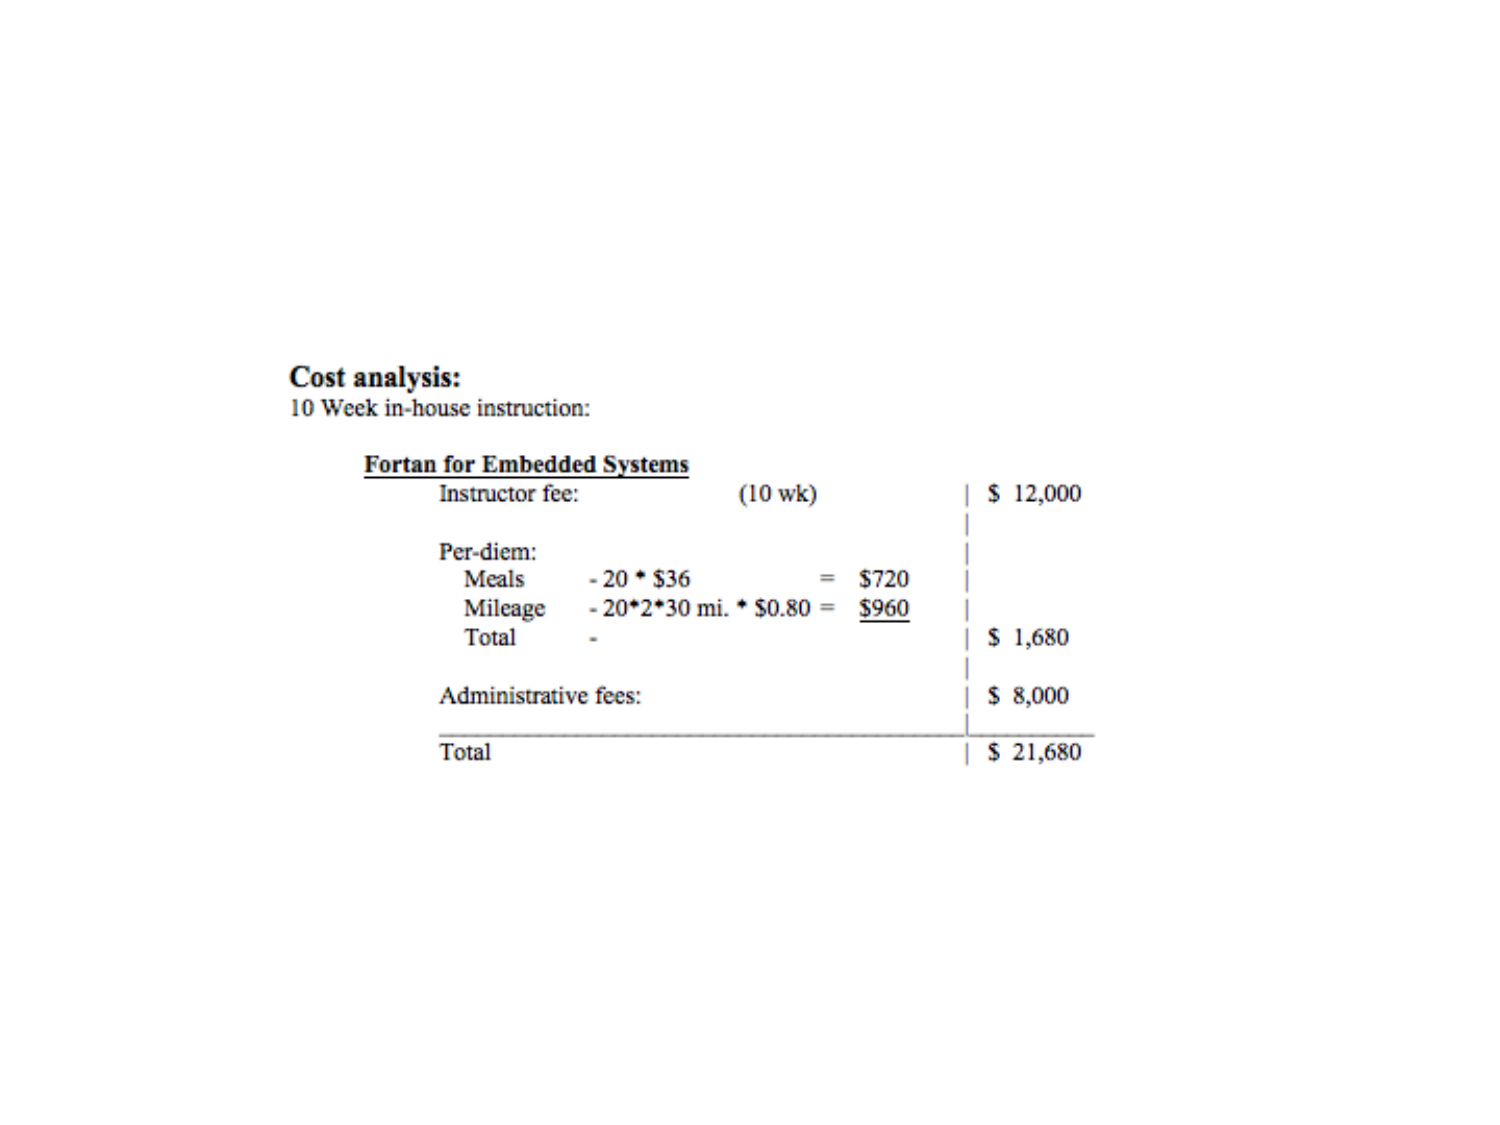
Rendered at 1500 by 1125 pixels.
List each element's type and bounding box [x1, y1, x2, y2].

picture [224, 281, 1276, 844]
